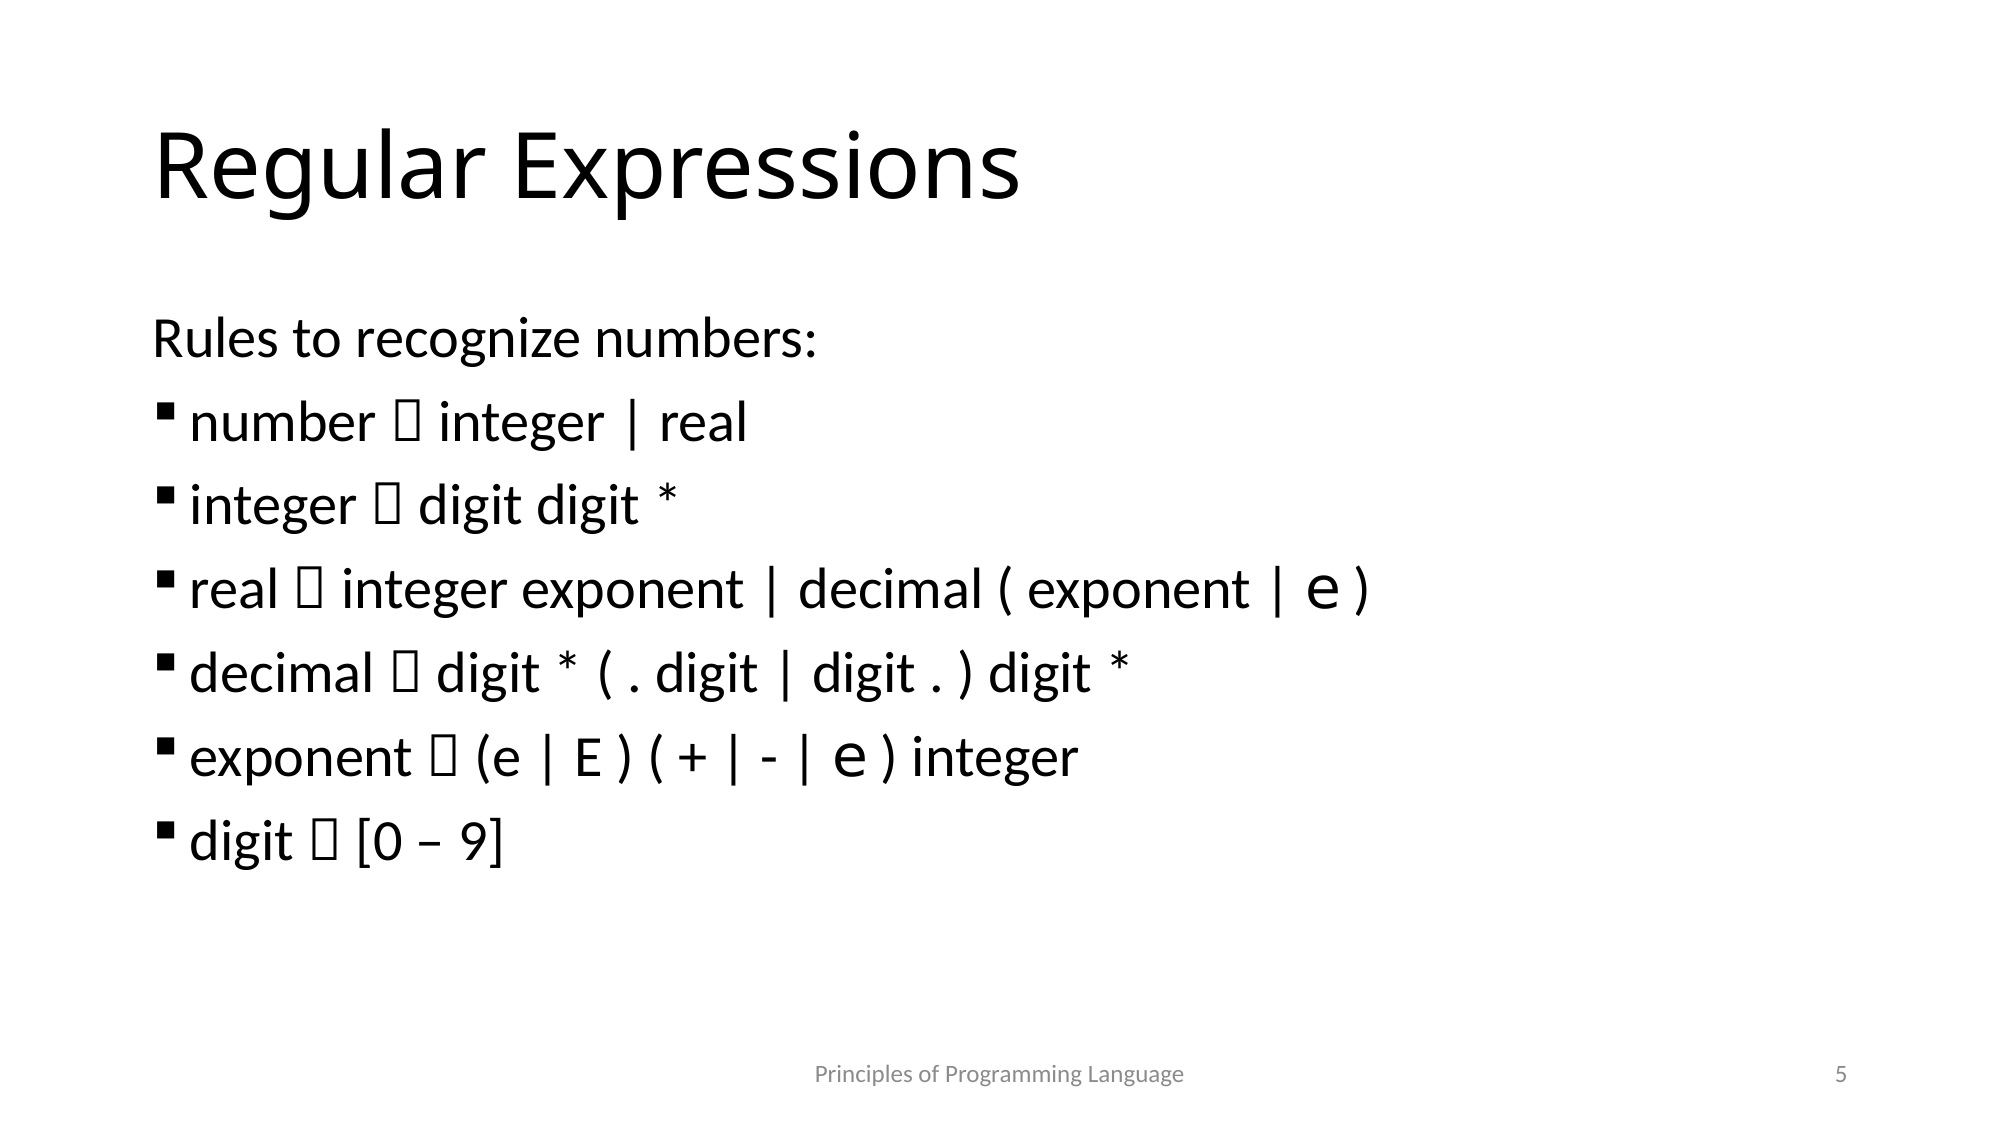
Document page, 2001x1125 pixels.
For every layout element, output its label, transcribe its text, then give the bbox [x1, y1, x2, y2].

slide_number 5 [1412, 1042, 1863, 1103]
title Regular Expressions [137, 59, 1863, 278]
list Rules to recognize numbers: number  integer | real integer  digit digit * real  integer exponent | decimal ( exponent | e ) decimal  digit * ( . digit | digit . ) digit * exponent  (e | E ) ( + | - | e ) integer digit  [0 – 9] [137, 299, 1863, 1014]
footer Principles of Programming Language [662, 1042, 1338, 1103]
